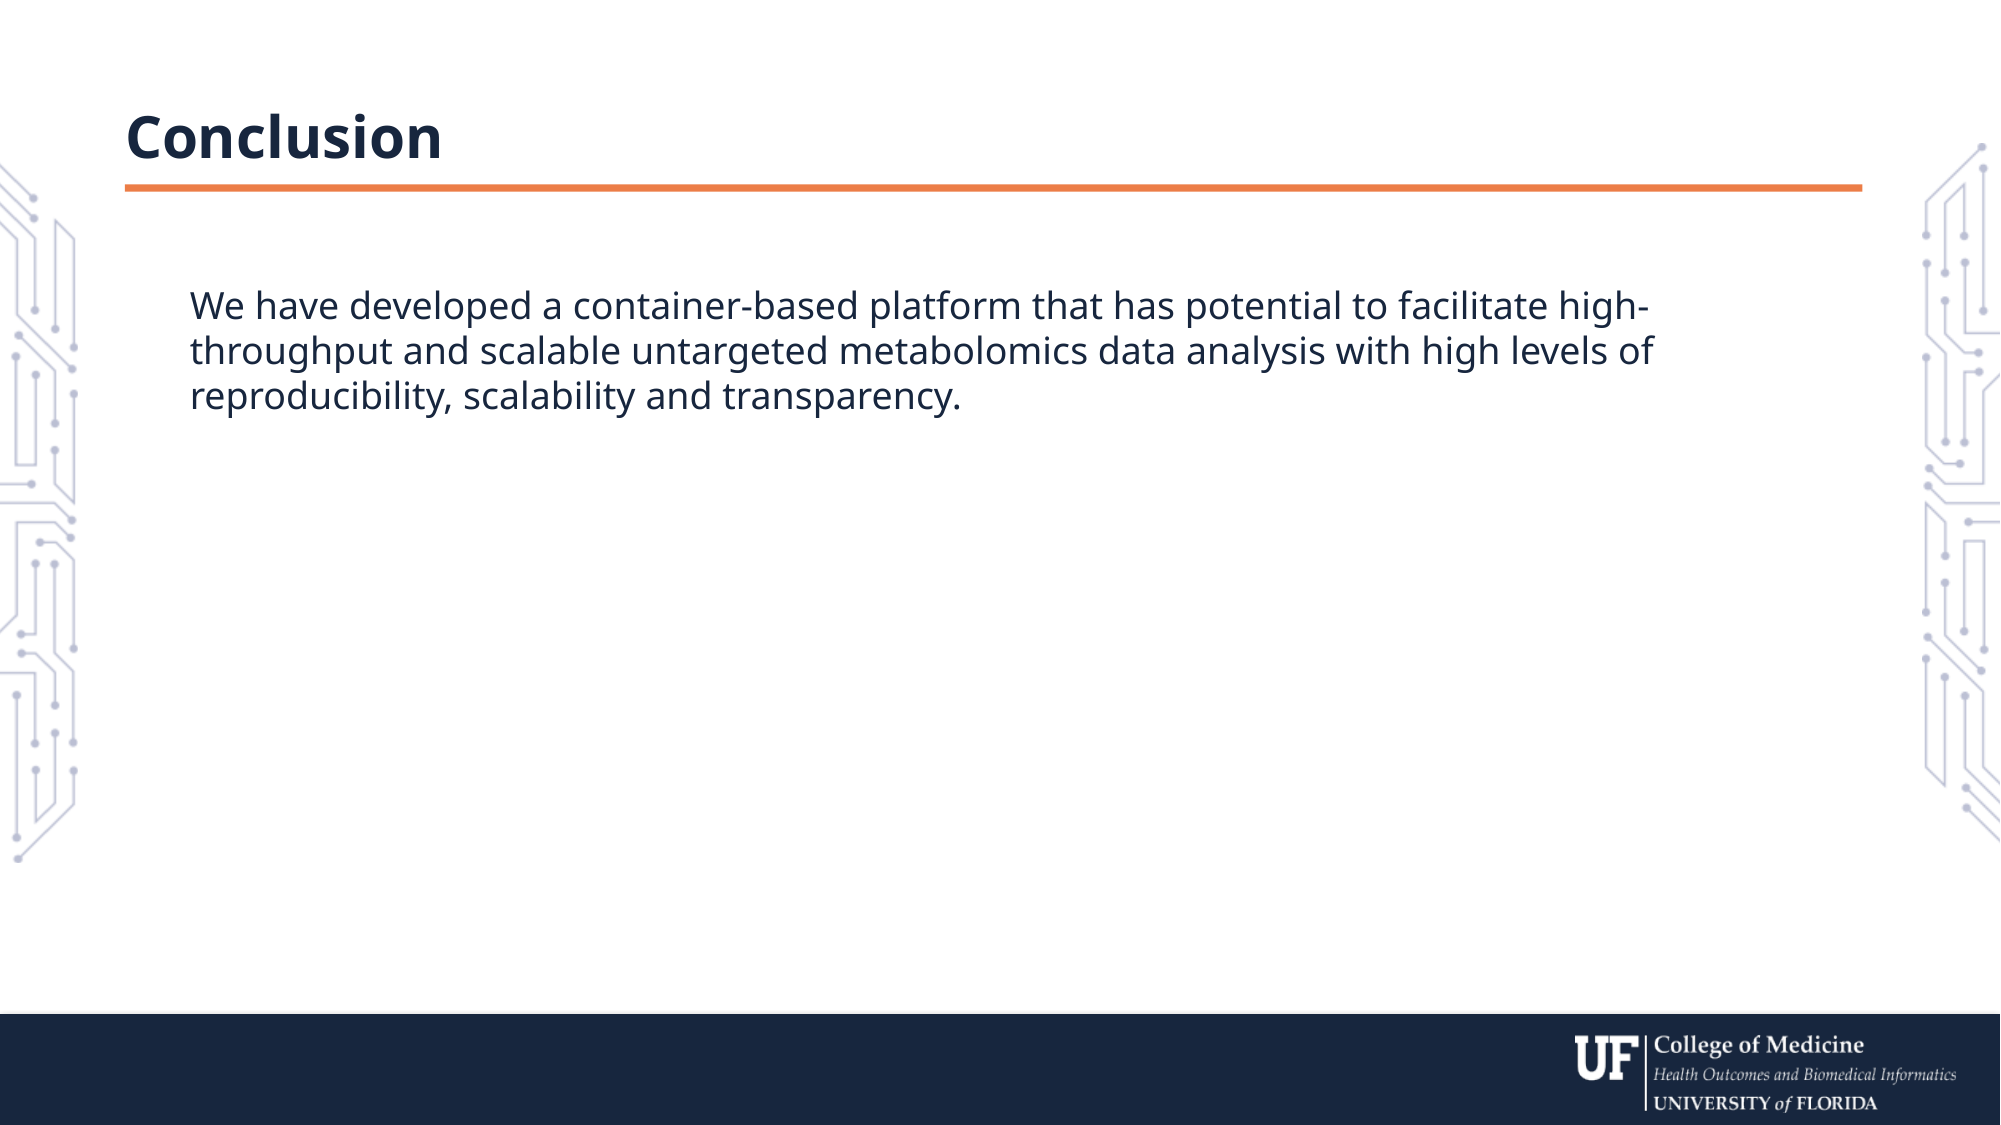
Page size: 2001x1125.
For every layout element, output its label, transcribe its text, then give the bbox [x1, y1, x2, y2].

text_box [0, 143, 2000, 863]
text_box Conclusion [125, 99, 1900, 140]
text_box [0, 1014, 2000, 1125]
picture [1574, 1034, 1957, 1113]
